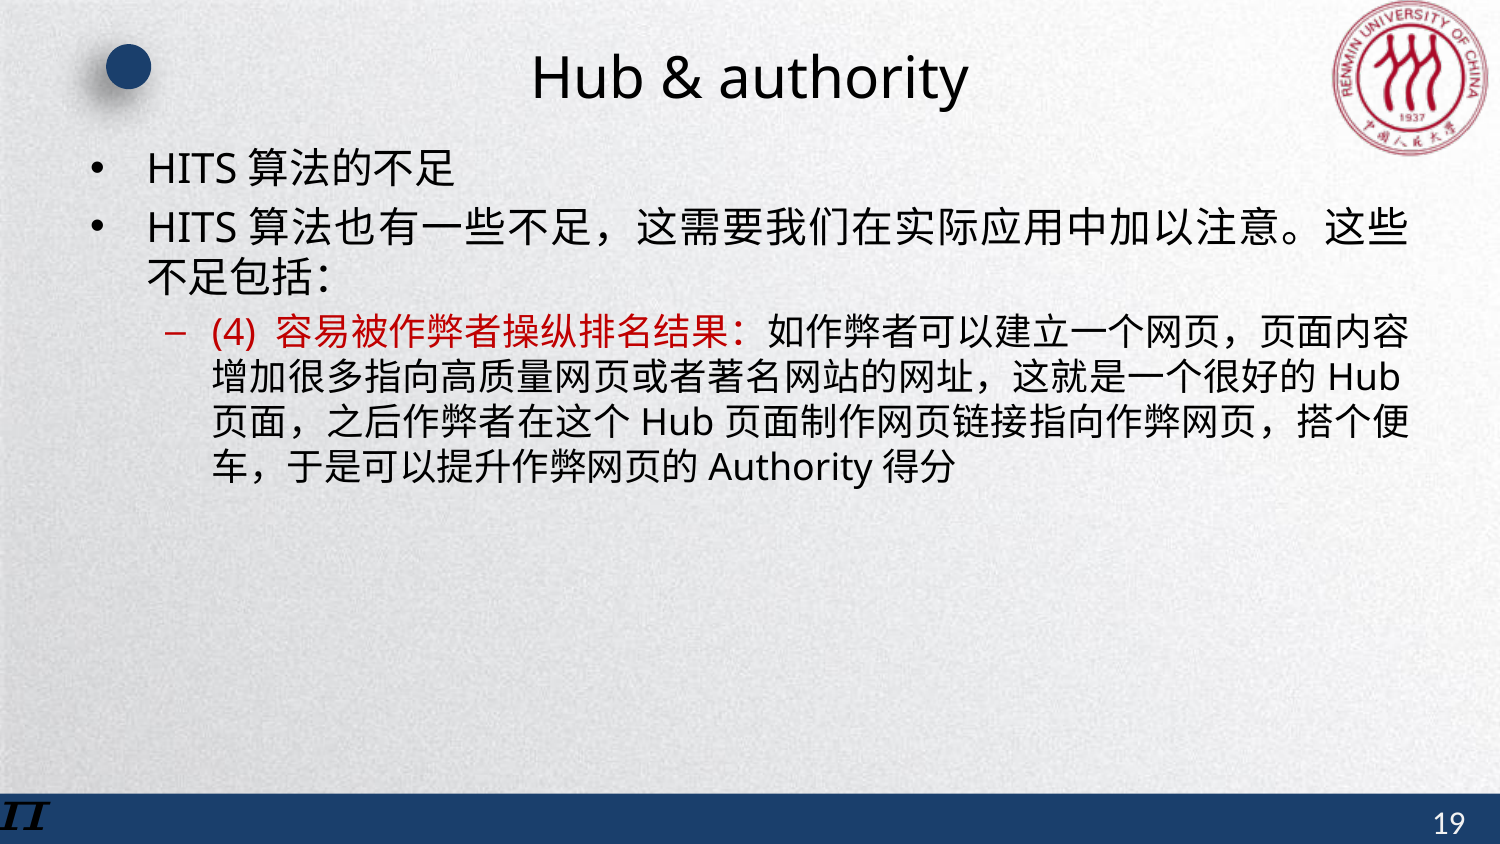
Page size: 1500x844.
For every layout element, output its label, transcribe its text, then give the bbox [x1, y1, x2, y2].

list HITS算法的不足 HITS算法也有一些不足，这需要我们在实际应用中加以注意。这些不足包括： (4) 容易被作弊者操纵排名结果：如作弊者可以建立一个网页，页面内容增加很多指向高质量网页或者著名网站的网址，这就是一个很好的Hub页面，之后作弊者在这个Hub页面制作网页链接指向作弊网页，搭个便车，于是可以提升作弊网页的Authority得分 [75, 134, 1425, 781]
title Hub & authority [75, 33, 1425, 116]
picture [0, 0, 1500, 793]
